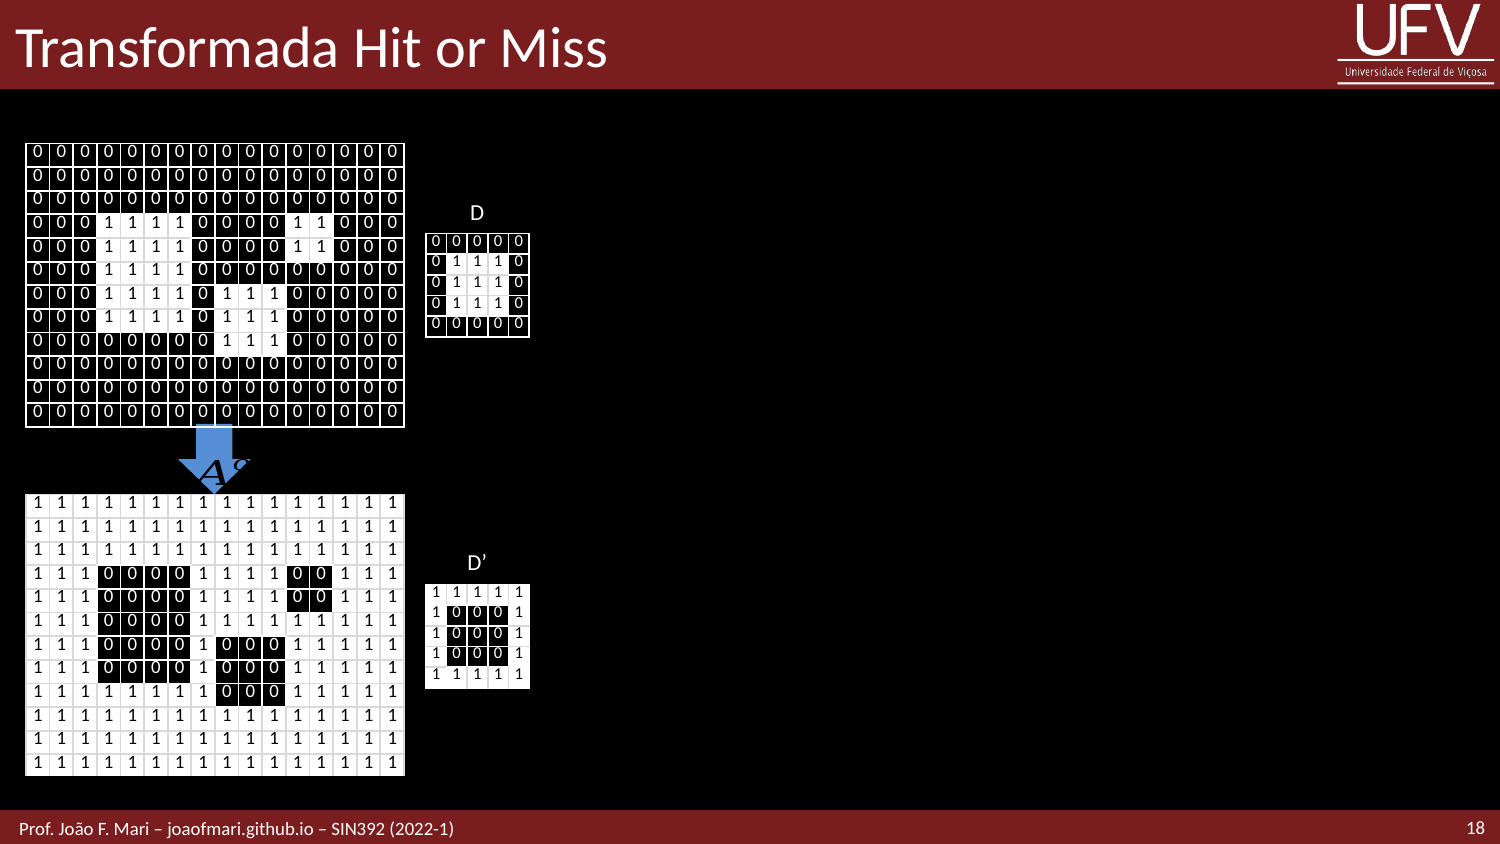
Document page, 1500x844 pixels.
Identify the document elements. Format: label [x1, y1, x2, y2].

table_header [50, 144, 72, 166]
table_cell [263, 708, 285, 730]
table_cell [263, 755, 285, 776]
table_header [447, 234, 466, 253]
table_cell [239, 333, 261, 355]
table_cell [239, 310, 261, 332]
table_cell [74, 168, 96, 190]
table_cell [50, 566, 72, 588]
table_cell [169, 333, 190, 355]
table_cell [334, 381, 356, 402]
table_cell [358, 286, 379, 308]
table_cell [287, 168, 309, 190]
table_cell [381, 263, 403, 284]
table_cell [310, 263, 332, 284]
table_cell [98, 519, 120, 541]
table_cell [98, 192, 120, 213]
text_box [199, 478, 227, 494]
table_cell [192, 168, 214, 190]
table_cell [310, 286, 332, 308]
title [0, 0, 1500, 89]
table_cell [287, 708, 309, 730]
table_cell [145, 708, 167, 730]
table_cell [74, 381, 96, 402]
table_cell [358, 543, 379, 564]
table_cell [381, 333, 403, 355]
table_cell [468, 647, 487, 666]
table_cell [27, 613, 49, 635]
table_cell [145, 590, 167, 612]
table_cell [447, 276, 466, 295]
table_cell [50, 263, 72, 284]
table_cell [287, 684, 309, 706]
table_cell [509, 276, 528, 295]
table_cell [50, 543, 72, 564]
table_cell [27, 286, 49, 308]
table_cell [381, 684, 403, 706]
table_cell [121, 310, 143, 332]
table_cell [447, 296, 466, 315]
table_cell [27, 168, 49, 190]
table_cell [358, 381, 379, 402]
table_cell [27, 755, 49, 776]
table_cell [169, 357, 190, 379]
table_cell [427, 668, 446, 687]
table_cell [121, 357, 143, 379]
table_cell [27, 543, 49, 564]
table_cell [145, 613, 167, 635]
table_cell [334, 519, 356, 541]
table_cell [192, 192, 214, 213]
table_header [263, 495, 285, 517]
table_cell [381, 590, 403, 612]
table_cell [50, 519, 72, 541]
text_box [205, 464, 218, 476]
table_cell [358, 263, 379, 284]
table_cell [121, 192, 143, 213]
table_cell [310, 590, 332, 612]
table_header [489, 585, 508, 604]
table_cell [50, 708, 72, 730]
table_header [216, 495, 238, 517]
table_cell [239, 192, 261, 213]
table_header [310, 144, 332, 166]
table_cell [468, 606, 487, 625]
table_cell [287, 404, 309, 426]
table_cell [287, 333, 309, 355]
table_cell [334, 239, 356, 261]
table_cell [509, 255, 528, 274]
table_cell [50, 637, 72, 659]
table_cell [145, 404, 167, 426]
table_header [509, 234, 528, 253]
table_cell [27, 566, 49, 588]
table_cell [216, 613, 238, 635]
table_cell [169, 519, 190, 541]
table_cell [239, 286, 261, 308]
table_cell [263, 333, 285, 355]
table_cell [50, 286, 72, 308]
table_cell [287, 286, 309, 308]
table_cell [74, 519, 96, 541]
table_cell [287, 263, 309, 284]
table_cell [50, 168, 72, 190]
table_cell [98, 590, 120, 612]
table_header [145, 144, 167, 166]
table_cell [192, 613, 214, 635]
table_cell [381, 755, 403, 776]
table_cell [216, 661, 238, 683]
table_cell [310, 239, 332, 261]
table_cell [263, 286, 285, 308]
table_cell [192, 310, 214, 332]
table_header [310, 495, 332, 517]
table_cell [169, 684, 190, 706]
table_cell [263, 357, 285, 379]
table_cell [27, 381, 49, 402]
table_cell [489, 317, 508, 336]
table_cell [358, 684, 379, 706]
text_box [175, 428, 253, 484]
table_cell [74, 404, 96, 426]
table_cell [145, 168, 167, 190]
table_cell [310, 310, 332, 332]
table_cell [358, 755, 379, 776]
table_cell [358, 357, 379, 379]
table_cell [192, 661, 214, 683]
table_cell [192, 263, 214, 284]
table_cell [358, 519, 379, 541]
table_cell [509, 296, 528, 315]
table_cell [310, 708, 332, 730]
table_cell [358, 310, 379, 332]
table_cell [334, 613, 356, 635]
table_cell [50, 310, 72, 332]
table_cell [50, 215, 72, 237]
table_cell [489, 668, 508, 687]
table_cell [287, 192, 309, 213]
table_cell [50, 613, 72, 635]
table_cell [239, 168, 261, 190]
table_cell [263, 519, 285, 541]
table_cell [427, 296, 446, 315]
table_cell [98, 566, 120, 588]
footer [0, 812, 1034, 844]
table_cell [169, 404, 190, 426]
table_cell [192, 590, 214, 612]
table_cell [145, 310, 167, 332]
table_cell [169, 755, 190, 776]
table_cell [121, 708, 143, 730]
table_cell [216, 286, 238, 308]
table_cell [468, 276, 487, 295]
table_cell [169, 708, 190, 730]
table_cell [334, 192, 356, 213]
table_cell [50, 684, 72, 706]
table_cell [239, 637, 261, 659]
table_cell [310, 168, 332, 190]
table_cell [169, 566, 190, 588]
table_cell [192, 333, 214, 355]
table_cell [27, 333, 49, 355]
table_cell [145, 357, 167, 379]
table_header [239, 495, 261, 517]
table_cell [121, 263, 143, 284]
table_cell [263, 732, 285, 753]
table_cell [334, 215, 356, 237]
table_cell [27, 661, 49, 683]
table_cell [98, 708, 120, 730]
table_cell [169, 263, 190, 284]
table_cell [121, 239, 143, 261]
table_header [239, 144, 261, 166]
table_cell [334, 755, 356, 776]
table_cell [216, 239, 238, 261]
table_cell [287, 637, 309, 659]
table_cell [98, 381, 120, 402]
table_cell [239, 590, 261, 612]
table_cell [447, 668, 466, 687]
table_cell [263, 168, 285, 190]
table_header [27, 144, 49, 166]
table_cell [169, 637, 190, 659]
table_cell [74, 613, 96, 635]
table_cell [145, 333, 167, 355]
table_cell [121, 566, 143, 588]
table_cell [334, 168, 356, 190]
table_cell [310, 661, 332, 683]
table_cell [310, 566, 332, 588]
table_cell [427, 317, 446, 336]
table_cell [310, 613, 332, 635]
table_cell [310, 637, 332, 659]
table_cell [239, 263, 261, 284]
table_cell [74, 684, 96, 706]
table_cell [287, 543, 309, 564]
table_cell [169, 732, 190, 753]
table_cell [27, 519, 49, 541]
table_cell [310, 192, 332, 213]
table_cell [27, 590, 49, 612]
table_header [74, 495, 96, 517]
table_cell [427, 606, 446, 625]
table_cell [121, 519, 143, 541]
table_cell [145, 543, 167, 564]
table_cell [216, 357, 238, 379]
table_cell [74, 357, 96, 379]
table_cell [239, 543, 261, 564]
table_cell [489, 606, 508, 625]
table_cell [239, 215, 261, 237]
table_cell [381, 381, 403, 402]
table_cell [239, 404, 261, 426]
table_cell [121, 543, 143, 564]
table_cell [287, 519, 309, 541]
table_cell [509, 606, 528, 625]
table_cell [509, 317, 528, 336]
table_cell [169, 286, 190, 308]
table_cell [239, 732, 261, 753]
table_cell [287, 357, 309, 379]
table_cell [216, 755, 238, 776]
table_cell [489, 627, 508, 646]
table_cell [216, 168, 238, 190]
table_cell [381, 637, 403, 659]
table_cell [310, 755, 332, 776]
table_cell [121, 333, 143, 355]
table_cell [287, 215, 309, 237]
table_cell [121, 215, 143, 237]
table_cell [169, 381, 190, 402]
table_cell [27, 263, 49, 284]
table_cell [358, 566, 379, 588]
table_cell [121, 732, 143, 753]
table_header [145, 495, 167, 517]
table_cell [121, 168, 143, 190]
table_cell [74, 192, 96, 213]
table_cell [50, 192, 72, 213]
table_cell [310, 357, 332, 379]
table_cell [145, 239, 167, 261]
table_header [381, 144, 403, 166]
table_cell [334, 310, 356, 332]
table_cell [263, 404, 285, 426]
table_cell [74, 566, 96, 588]
table_cell [381, 404, 403, 426]
table_cell [74, 661, 96, 683]
table_cell [98, 215, 120, 237]
table_cell [50, 661, 72, 683]
table_cell [169, 239, 190, 261]
text_box [455, 190, 500, 233]
table_cell [263, 239, 285, 261]
table_cell [263, 684, 285, 706]
table_cell [263, 637, 285, 659]
table_cell [287, 381, 309, 402]
table_cell [192, 708, 214, 730]
table_cell [169, 215, 190, 237]
table_cell [145, 286, 167, 308]
table_header [169, 495, 190, 517]
table_header [358, 495, 379, 517]
table_header [468, 585, 487, 604]
table_header [50, 495, 72, 517]
table_cell [216, 192, 238, 213]
table_cell [169, 661, 190, 683]
table_header [74, 144, 96, 166]
table_cell [263, 310, 285, 332]
table_cell [98, 732, 120, 753]
table_cell [489, 296, 508, 315]
table_cell [27, 708, 49, 730]
table_cell [358, 708, 379, 730]
table_cell [27, 192, 49, 213]
table_cell [381, 613, 403, 635]
table_cell [239, 381, 261, 402]
table_cell [468, 668, 487, 687]
table_cell [310, 381, 332, 402]
table_header [263, 144, 285, 166]
table_cell [169, 543, 190, 564]
table_cell [216, 333, 238, 355]
table_cell [239, 239, 261, 261]
table_cell [192, 286, 214, 308]
table_cell [121, 381, 143, 402]
table_header [489, 234, 508, 253]
table_cell [121, 590, 143, 612]
table_header [447, 585, 466, 604]
table_cell [74, 732, 96, 753]
table_cell [334, 566, 356, 588]
table_cell [169, 192, 190, 213]
table_cell [145, 192, 167, 213]
table_cell [334, 708, 356, 730]
table_cell [192, 637, 214, 659]
table_cell [310, 732, 332, 753]
table_cell [334, 732, 356, 753]
table_cell [50, 590, 72, 612]
table_cell [216, 310, 238, 332]
table_cell [263, 590, 285, 612]
table_cell [334, 286, 356, 308]
table_header [192, 495, 214, 517]
table_cell [287, 661, 309, 683]
table_cell [121, 286, 143, 308]
table_cell [509, 668, 528, 687]
table_cell [358, 333, 379, 355]
table_cell [74, 286, 96, 308]
table_cell [427, 255, 446, 274]
table_cell [192, 684, 214, 706]
table_cell [145, 661, 167, 683]
table_cell [98, 404, 120, 426]
table_cell [192, 381, 214, 402]
table_cell [381, 286, 403, 308]
table_cell [334, 357, 356, 379]
table_cell [98, 263, 120, 284]
table_cell [468, 255, 487, 274]
table_cell [287, 239, 309, 261]
table_cell [145, 684, 167, 706]
table_header [427, 234, 446, 253]
table_cell [427, 647, 446, 666]
table_header [27, 495, 49, 517]
table_cell [169, 590, 190, 612]
table_cell [216, 543, 238, 564]
table_cell [145, 755, 167, 776]
table_cell [263, 543, 285, 564]
table_cell [263, 381, 285, 402]
table_cell [381, 215, 403, 237]
table_cell [239, 661, 261, 683]
table_cell [216, 215, 238, 237]
table_cell [50, 381, 72, 402]
table_cell [263, 566, 285, 588]
table_header [334, 495, 356, 517]
table_cell [121, 404, 143, 426]
table_cell [310, 404, 332, 426]
table_cell [489, 276, 508, 295]
table_cell [334, 637, 356, 659]
table_cell [447, 647, 466, 666]
table_cell [98, 661, 120, 683]
table_cell [287, 755, 309, 776]
table_cell [287, 566, 309, 588]
table_cell [27, 684, 49, 706]
table_cell [216, 684, 238, 706]
table_header [192, 144, 214, 166]
table_cell [216, 404, 238, 426]
table_cell [263, 215, 285, 237]
table_cell [310, 215, 332, 237]
table_cell [216, 590, 238, 612]
table_cell [50, 239, 72, 261]
table_cell [310, 684, 332, 706]
table_cell [27, 215, 49, 237]
table_cell [27, 732, 49, 753]
table_cell [98, 613, 120, 635]
table_cell [263, 263, 285, 284]
table_cell [468, 627, 487, 646]
table_header [509, 585, 528, 604]
table_cell [447, 606, 466, 625]
table_cell [74, 755, 96, 776]
table_cell [310, 543, 332, 564]
table_cell [263, 661, 285, 683]
table_cell [216, 263, 238, 284]
table_cell [192, 732, 214, 753]
table_cell [216, 637, 238, 659]
table_cell [263, 613, 285, 635]
table_cell [381, 357, 403, 379]
table_cell [381, 732, 403, 753]
table_cell [192, 566, 214, 588]
table_cell [98, 286, 120, 308]
table_cell [239, 566, 261, 588]
table_cell [468, 317, 487, 336]
table_cell [358, 404, 379, 426]
table_cell [121, 613, 143, 635]
table_cell [216, 732, 238, 753]
table_cell [192, 239, 214, 261]
table_header [381, 495, 403, 517]
table_cell [381, 192, 403, 213]
table_cell [216, 566, 238, 588]
table_cell [145, 263, 167, 284]
table_cell [74, 310, 96, 332]
table_cell [489, 255, 508, 274]
table_cell [50, 333, 72, 355]
table_cell [121, 755, 143, 776]
table_cell [447, 255, 466, 274]
text_box [452, 540, 503, 583]
table_cell [334, 590, 356, 612]
table_cell [74, 637, 96, 659]
table_cell [192, 357, 214, 379]
table_cell [74, 333, 96, 355]
table_cell [74, 590, 96, 612]
table_cell [192, 543, 214, 564]
table_cell [358, 215, 379, 237]
table_header [358, 144, 379, 166]
table_cell [239, 519, 261, 541]
table_header [121, 144, 143, 166]
table_cell [468, 296, 487, 315]
table_cell [192, 215, 214, 237]
table_header [216, 144, 238, 166]
table_cell [427, 627, 446, 646]
table_cell [145, 637, 167, 659]
table_cell [334, 661, 356, 683]
table_header [287, 495, 309, 517]
table_cell [381, 543, 403, 564]
table_cell [98, 333, 120, 355]
table_cell [358, 613, 379, 635]
table_cell [310, 333, 332, 355]
table_cell [74, 239, 96, 261]
table_cell [239, 613, 261, 635]
table_cell [145, 215, 167, 237]
table_header [98, 495, 120, 517]
table_header [287, 144, 309, 166]
slide_number [1328, 811, 1500, 844]
table_cell [121, 684, 143, 706]
table_cell [509, 627, 528, 646]
table_cell [74, 543, 96, 564]
table_cell [50, 357, 72, 379]
table_cell [27, 239, 49, 261]
table_cell [239, 684, 261, 706]
table_cell [239, 708, 261, 730]
table_cell [381, 168, 403, 190]
table_header [98, 144, 120, 166]
table_cell [489, 647, 508, 666]
table_cell [381, 566, 403, 588]
table_cell [145, 732, 167, 753]
table_cell [358, 661, 379, 683]
table_cell [239, 755, 261, 776]
table_cell [74, 708, 96, 730]
table_cell [98, 310, 120, 332]
table_cell [169, 613, 190, 635]
table_cell [287, 732, 309, 753]
table_cell [334, 333, 356, 355]
table_cell [169, 168, 190, 190]
table_cell [334, 404, 356, 426]
table_cell [98, 168, 120, 190]
table_cell [98, 684, 120, 706]
table_cell [287, 590, 309, 612]
table_cell [145, 381, 167, 402]
table_cell [358, 732, 379, 753]
table_cell [358, 637, 379, 659]
table_cell [98, 357, 120, 379]
table_cell [263, 192, 285, 213]
table_cell [287, 310, 309, 332]
table_cell [381, 310, 403, 332]
table_cell [27, 637, 49, 659]
table_cell [216, 381, 238, 402]
table_cell [27, 357, 49, 379]
table_cell [50, 755, 72, 776]
table_cell [358, 590, 379, 612]
table_cell [381, 708, 403, 730]
table_cell [358, 239, 379, 261]
table_header [468, 234, 487, 253]
table_cell [358, 168, 379, 190]
table_cell [381, 519, 403, 541]
table_cell [310, 519, 332, 541]
table_header [334, 144, 356, 166]
table_cell [98, 637, 120, 659]
table_cell [50, 732, 72, 753]
table_cell [50, 404, 72, 426]
table_cell [509, 647, 528, 666]
table_cell [192, 519, 214, 541]
table_cell [98, 543, 120, 564]
table_cell [447, 317, 466, 336]
table_cell [216, 519, 238, 541]
table_header [169, 144, 190, 166]
table_cell [381, 661, 403, 683]
table_cell [98, 755, 120, 776]
table_cell [358, 192, 379, 213]
table_header [121, 495, 143, 517]
table_cell [27, 404, 49, 426]
table_header [427, 585, 446, 604]
table_cell [74, 215, 96, 237]
table_cell [121, 637, 143, 659]
table_cell [447, 627, 466, 646]
table_cell [74, 263, 96, 284]
table_cell [145, 566, 167, 588]
table_cell [121, 661, 143, 683]
table_cell [216, 708, 238, 730]
table_cell [334, 684, 356, 706]
table_cell [192, 404, 214, 426]
table_cell [27, 310, 49, 332]
table_cell [169, 310, 190, 332]
table_cell [334, 543, 356, 564]
table_cell [334, 263, 356, 284]
table_cell [239, 357, 261, 379]
table_cell [287, 613, 309, 635]
table_cell [98, 239, 120, 261]
table_cell [427, 276, 446, 295]
table_cell [145, 519, 167, 541]
table_cell [381, 239, 403, 261]
table_cell [192, 755, 214, 776]
